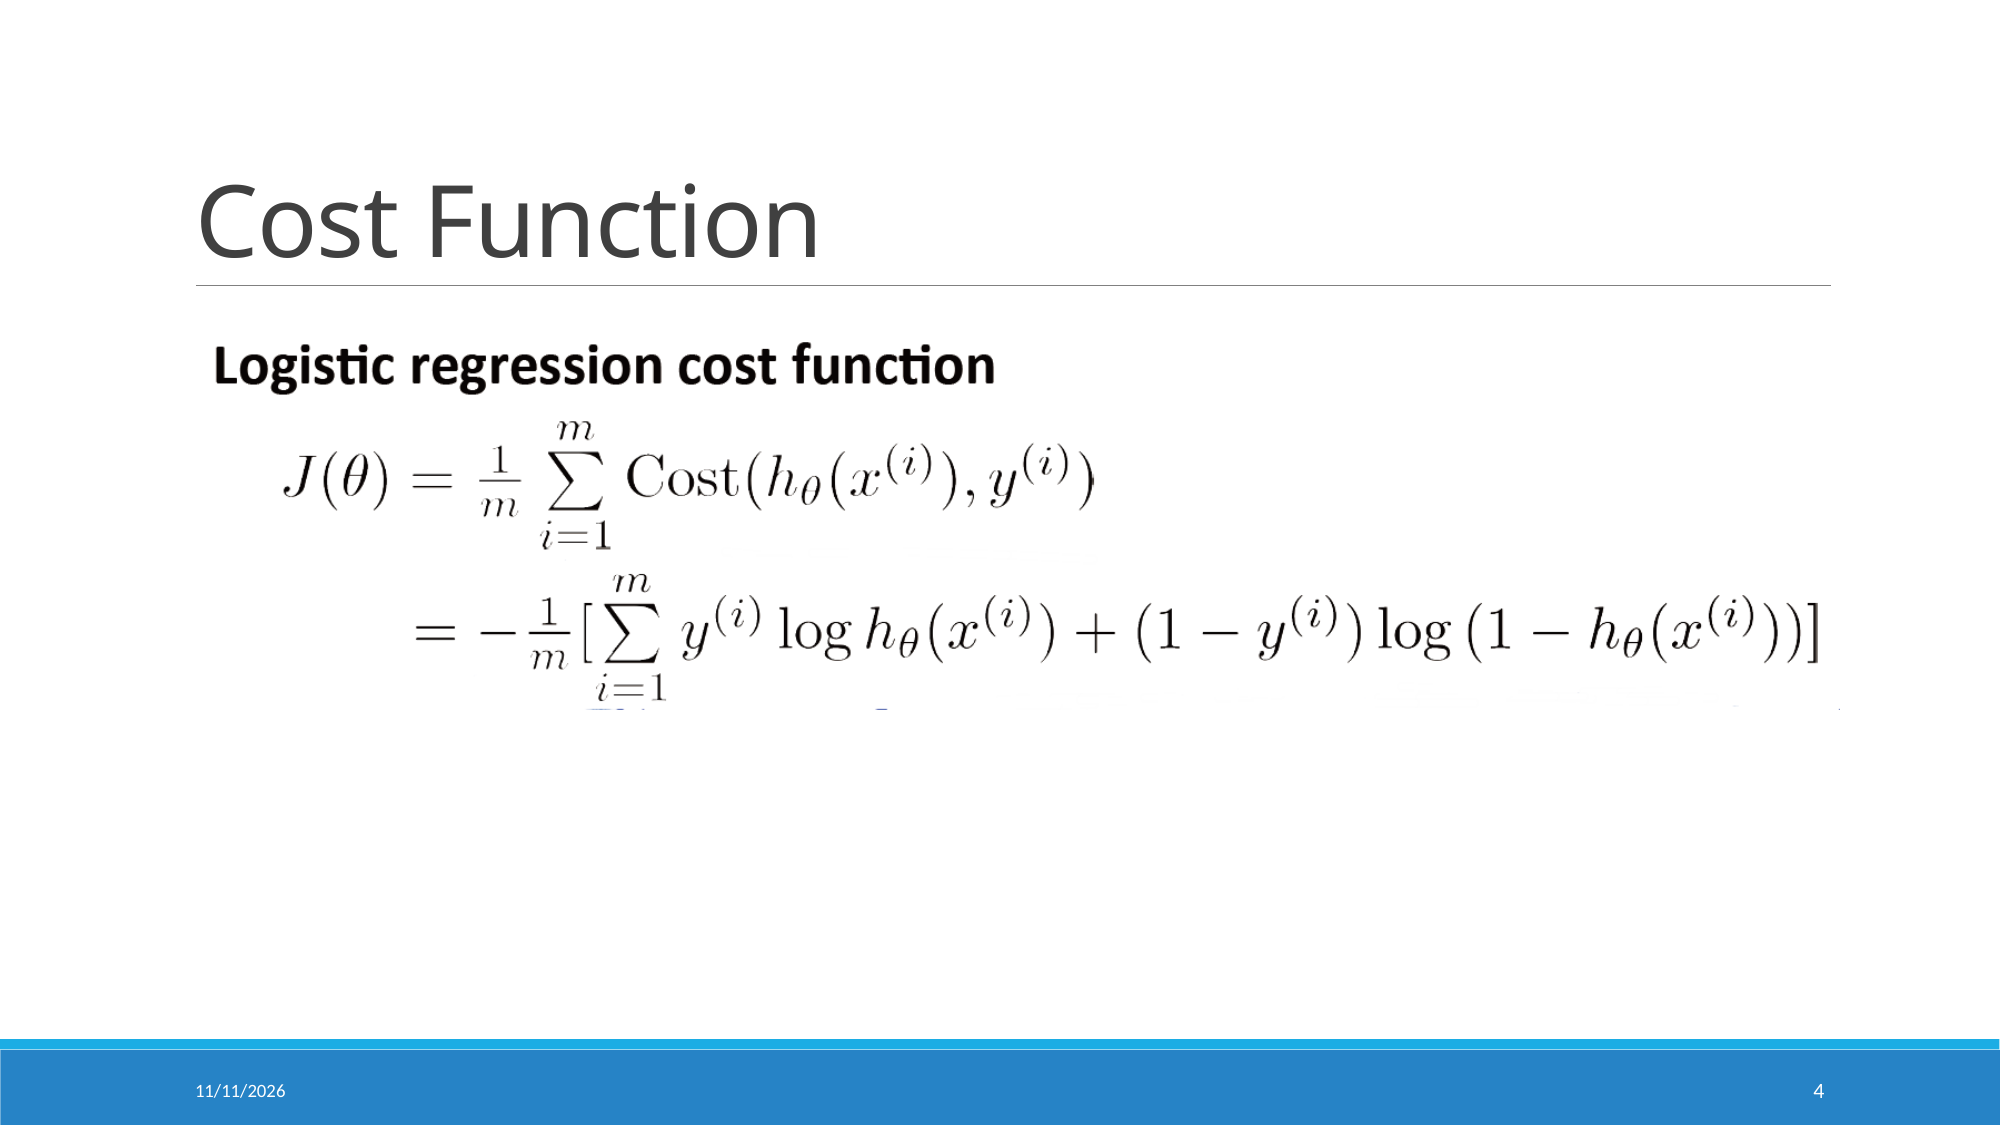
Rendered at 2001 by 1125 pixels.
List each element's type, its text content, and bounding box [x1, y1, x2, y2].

slide_number 3 [1624, 1059, 1840, 1120]
picture [206, 329, 1840, 710]
title Cost Function [180, 47, 1830, 285]
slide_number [180, 1059, 586, 1120]
